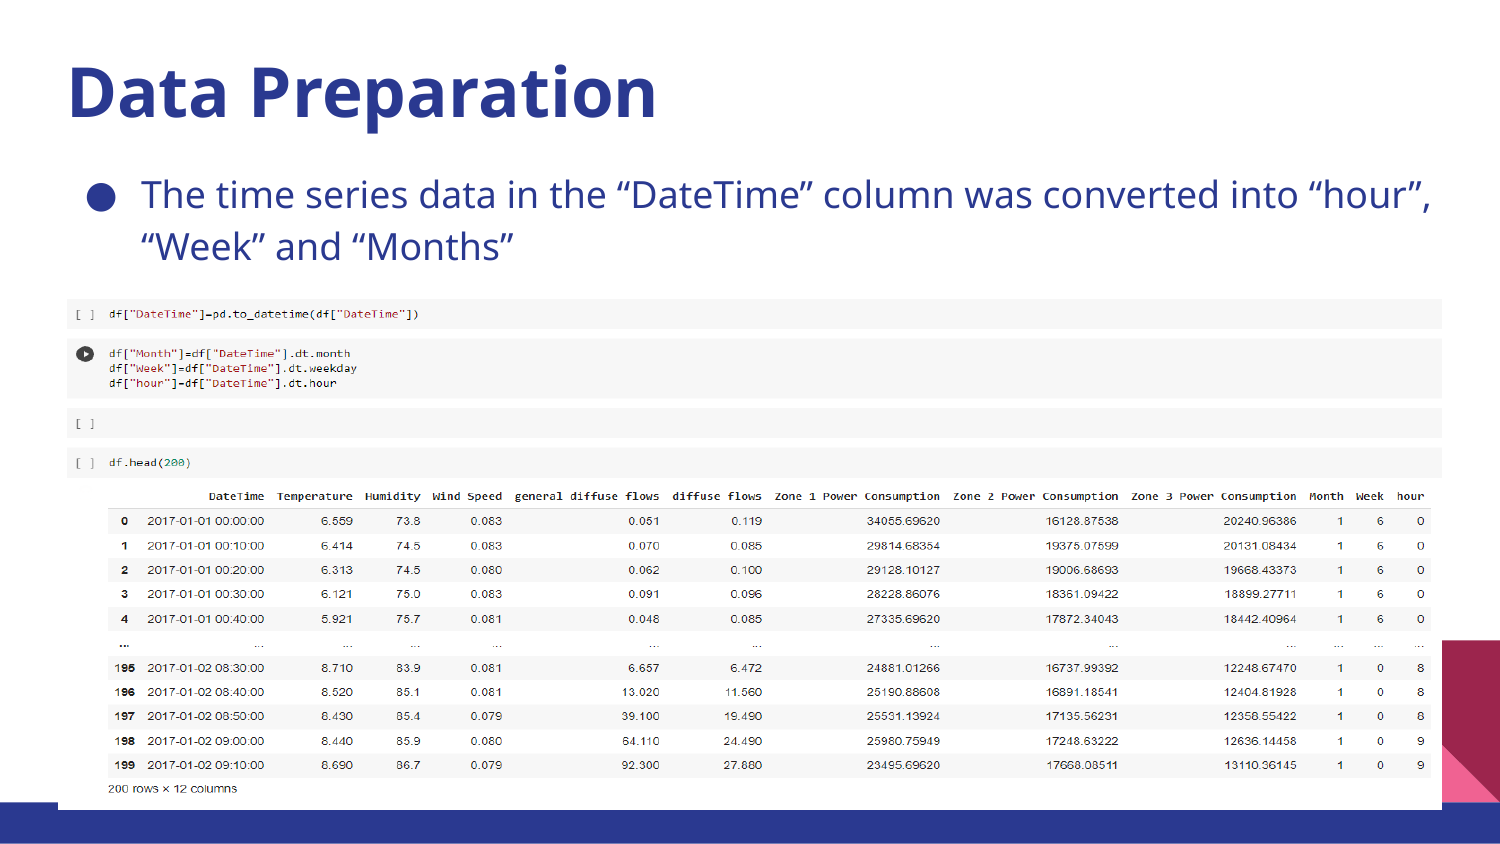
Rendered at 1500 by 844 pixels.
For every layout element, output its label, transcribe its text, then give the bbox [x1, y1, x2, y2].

picture [58, 293, 1442, 810]
list The time series data in the “DateTime” column was converted into “hour”, “Week” and “Months” [51, 148, 1449, 710]
title Data Preparation [51, 32, 1449, 127]
